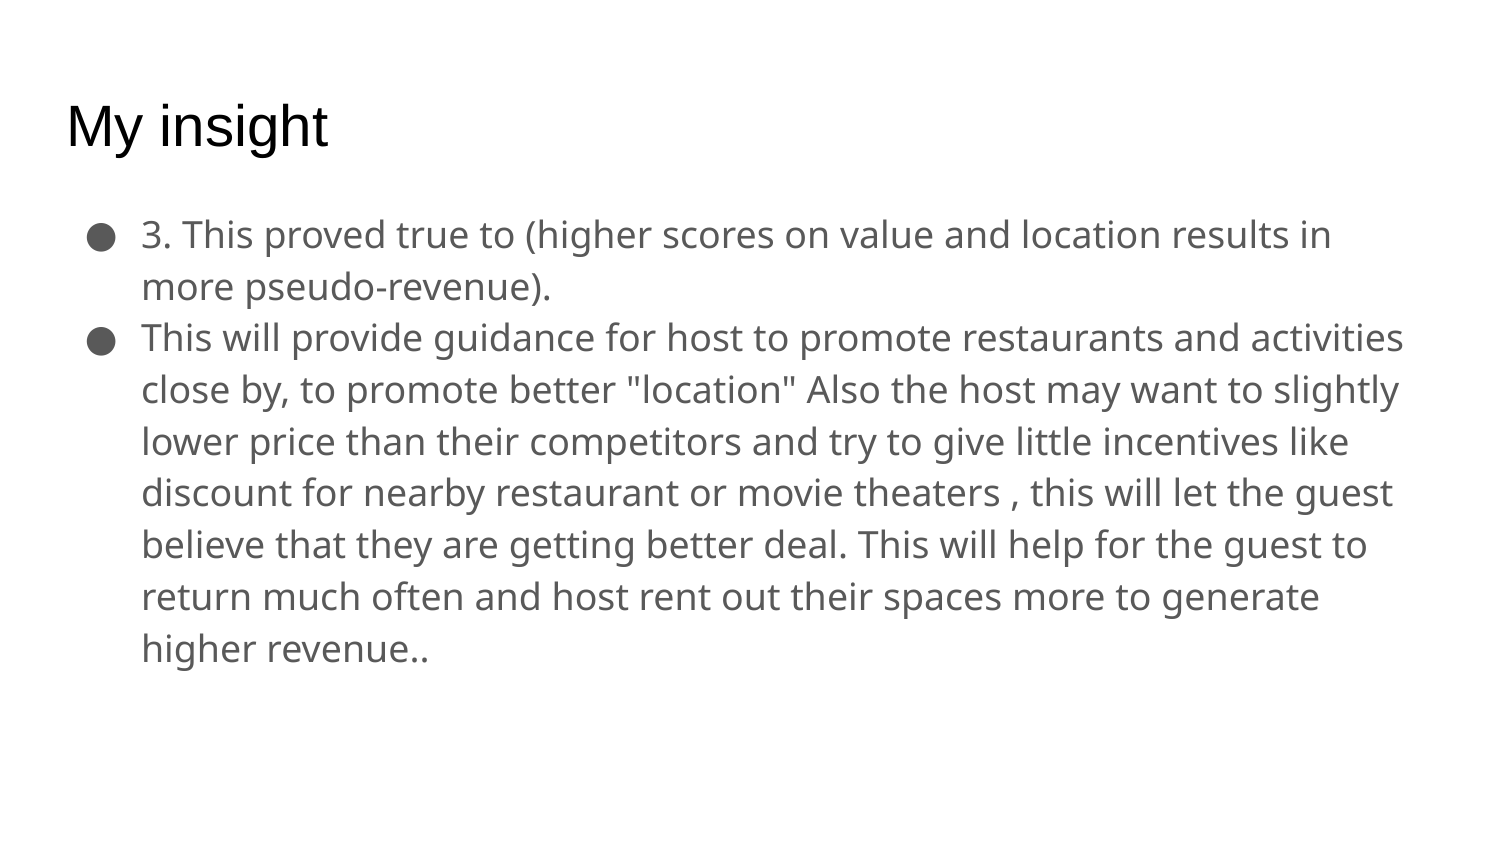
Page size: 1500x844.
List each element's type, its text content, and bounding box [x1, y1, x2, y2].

title My insight [51, 72, 1449, 167]
list 3. This proved true to (higher scores on value and location results in more pseudo-revenue). This will provide guidance for host to promote restaurants and activities close by, to promote better "location" Also the host may want to slightly lower price than their competitors and try to give little incentives like discount for nearby restaurant or movie theaters , this will let the guest believe that they are getting better deal. This will help for the guest to return much often and host rent out their spaces more to generate higher revenue.. [51, 189, 1449, 750]
